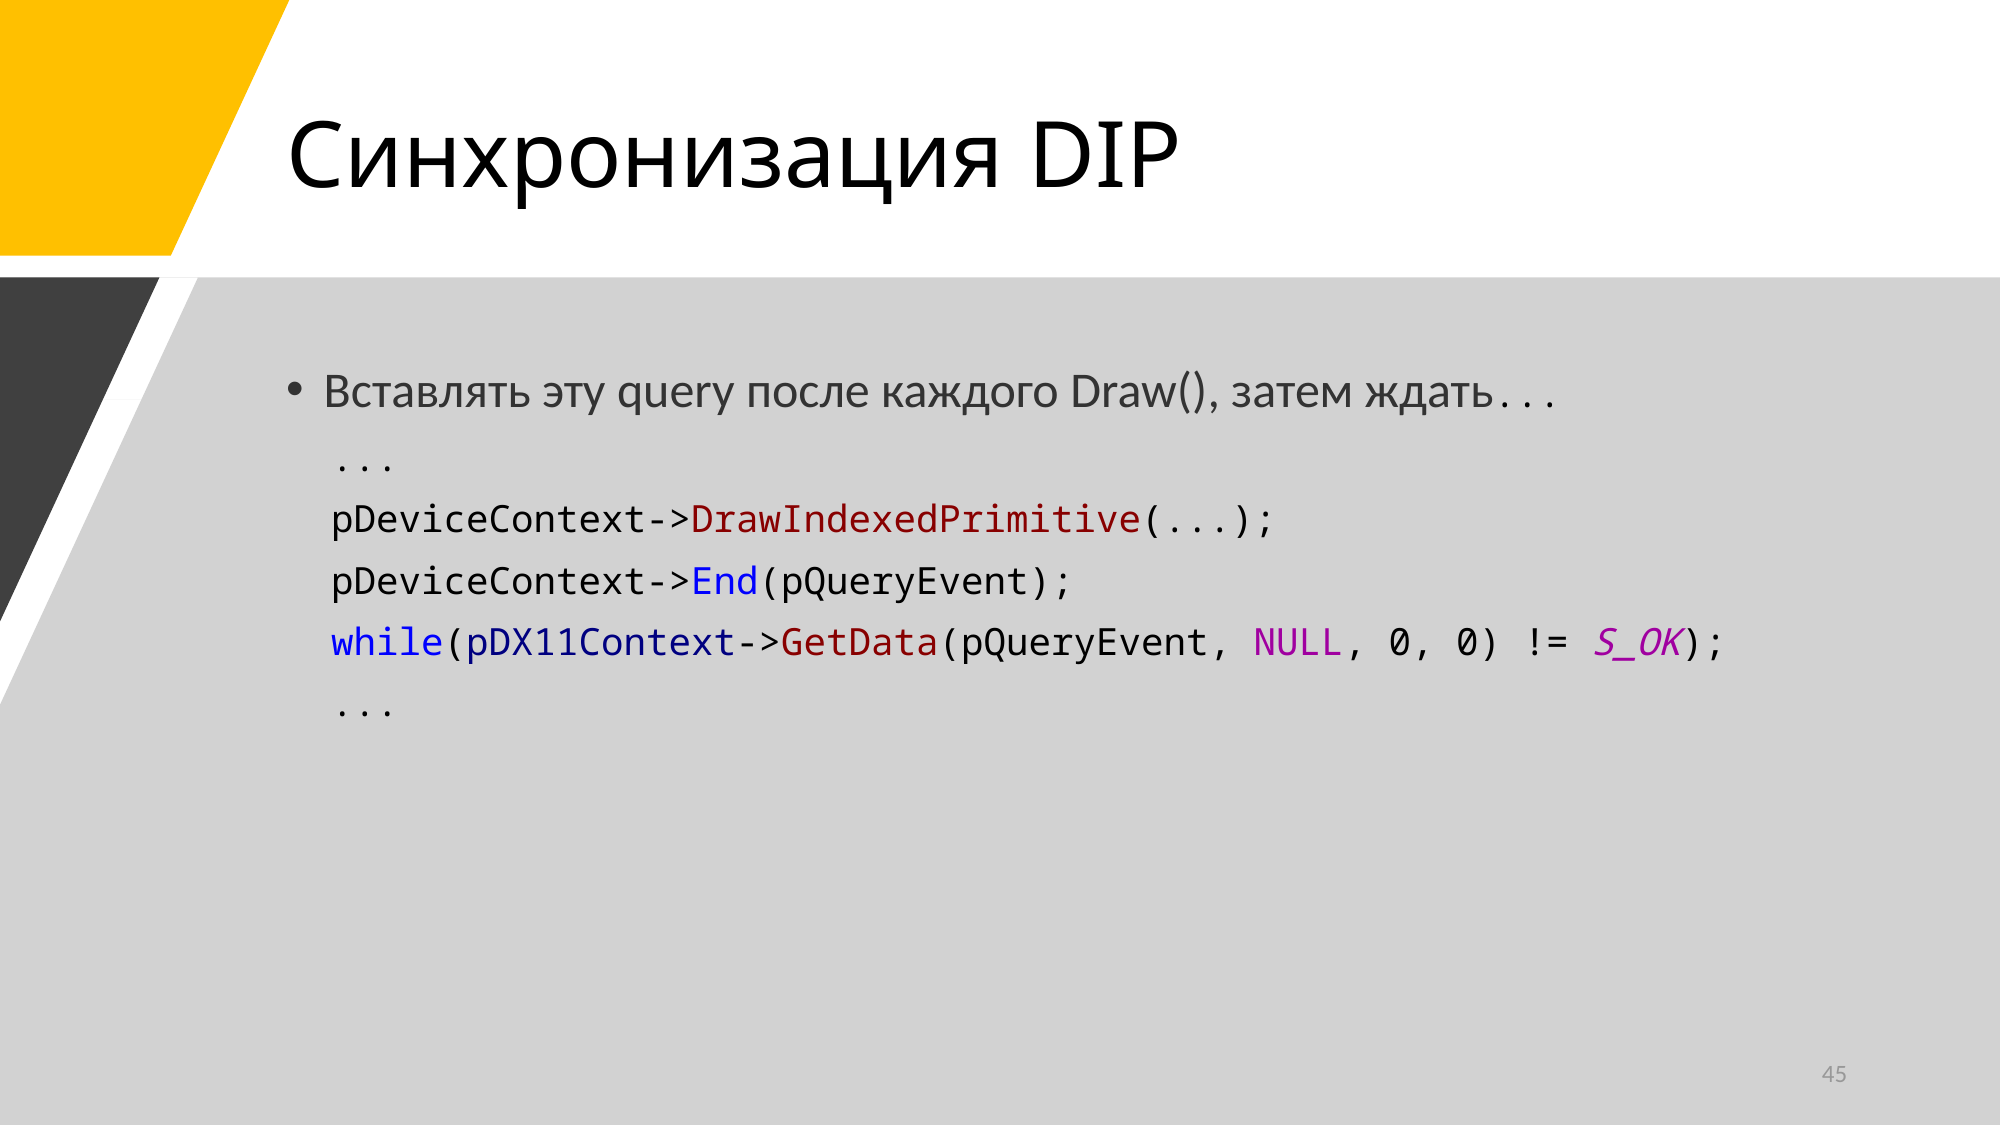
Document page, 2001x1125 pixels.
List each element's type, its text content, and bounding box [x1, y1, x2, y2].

text_box [0, 0, 291, 257]
list Вставлять эту query после каждого Draw(), затем ждать... ... pDeviceContext->DrawIndexedPrimitive(...); pDeviceContext->End(pQueryEvent); while(pDX11Context->GetData(pQueryEvent, NULL, 0, 0) != S_OK); ... [271, 356, 1808, 1020]
text_box [0, 276, 2000, 1125]
title Синхронизация DIP [271, 60, 1808, 255]
text_box [0, 276, 162, 622]
slide_number 45 [1412, 1042, 1863, 1103]
